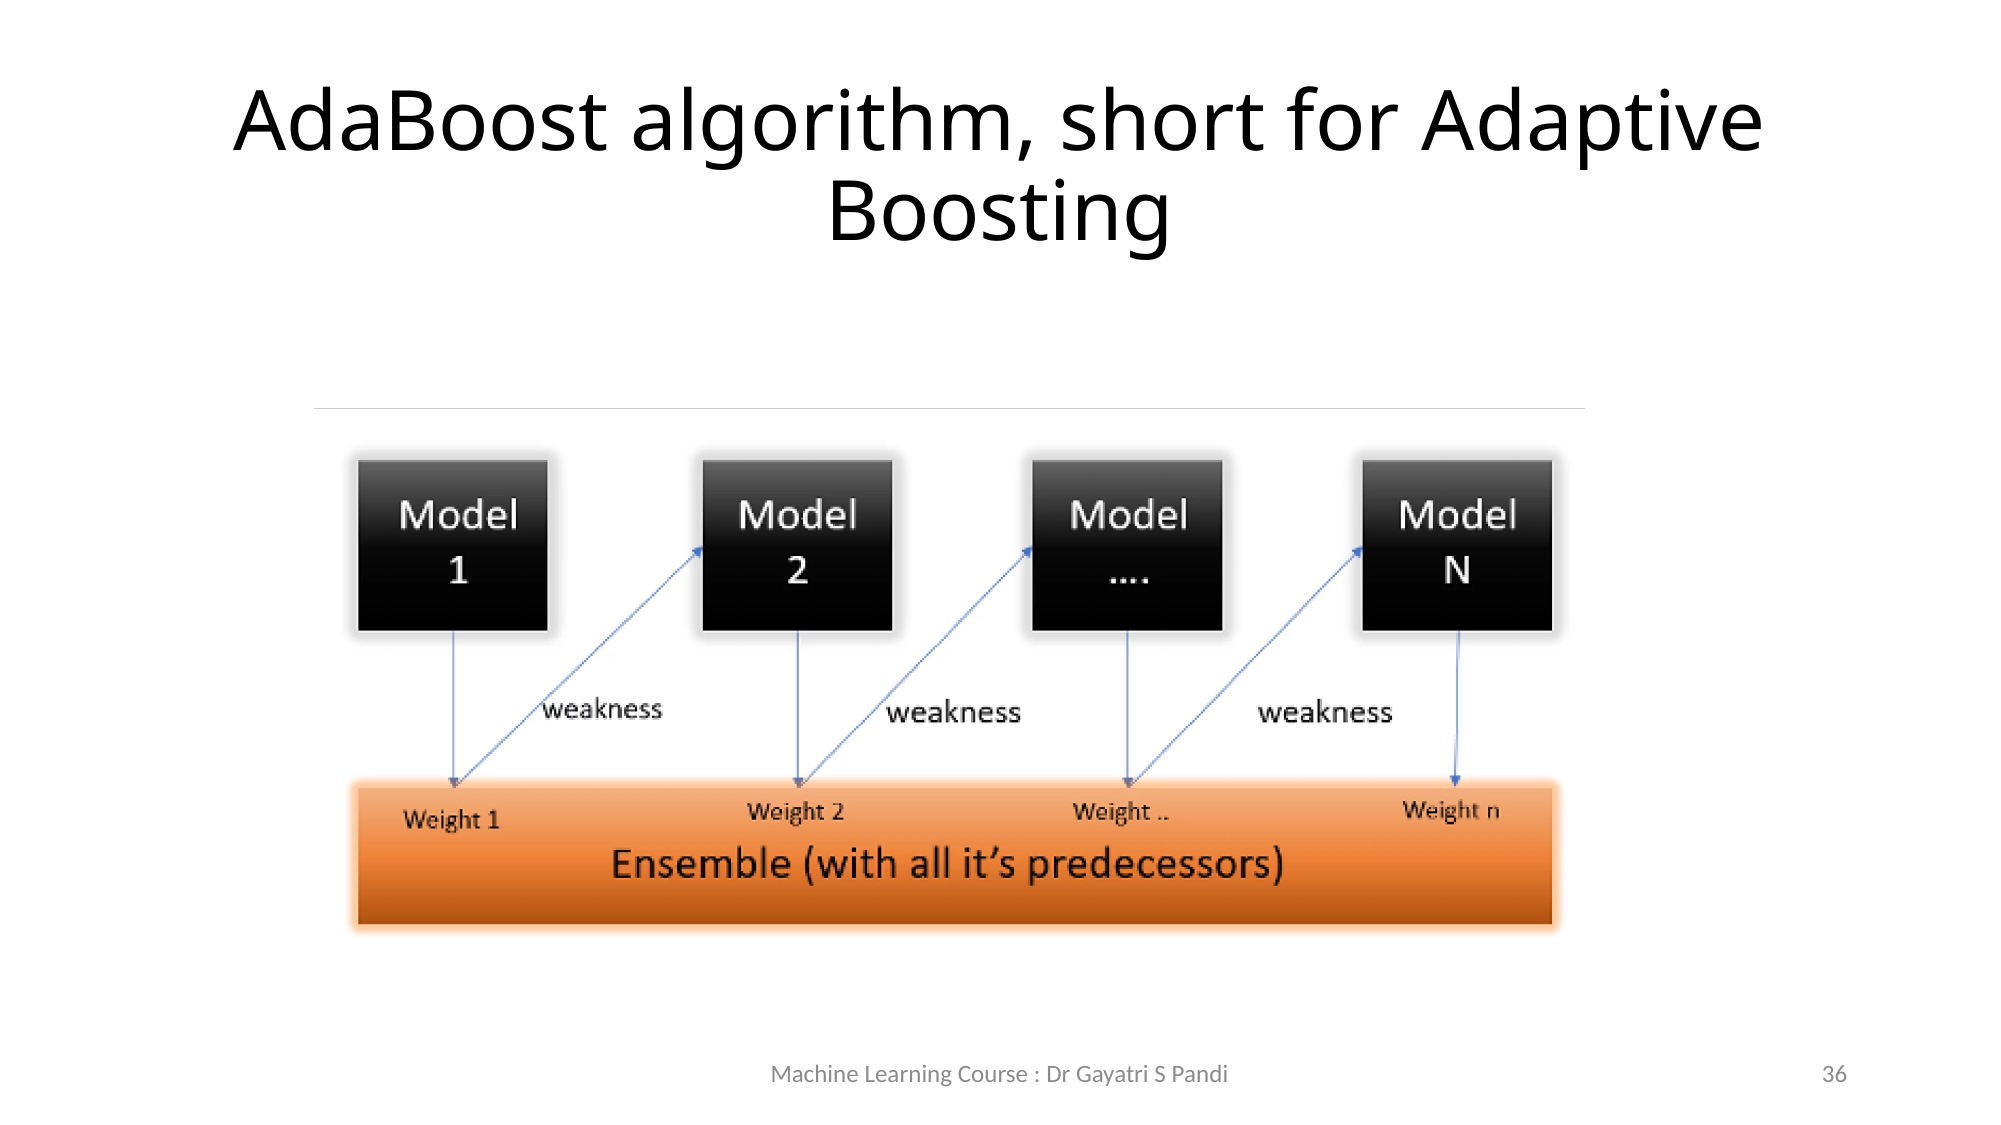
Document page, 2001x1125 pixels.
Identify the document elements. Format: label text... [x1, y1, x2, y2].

title AdaBoost algorithm, short for Adaptive Boosting [137, 59, 1863, 278]
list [314, 328, 1585, 1043]
footer Machine Learning Course : Dr Gayatri S Pandi [662, 1043, 1338, 1103]
slide_number 36 [1412, 1042, 1863, 1103]
